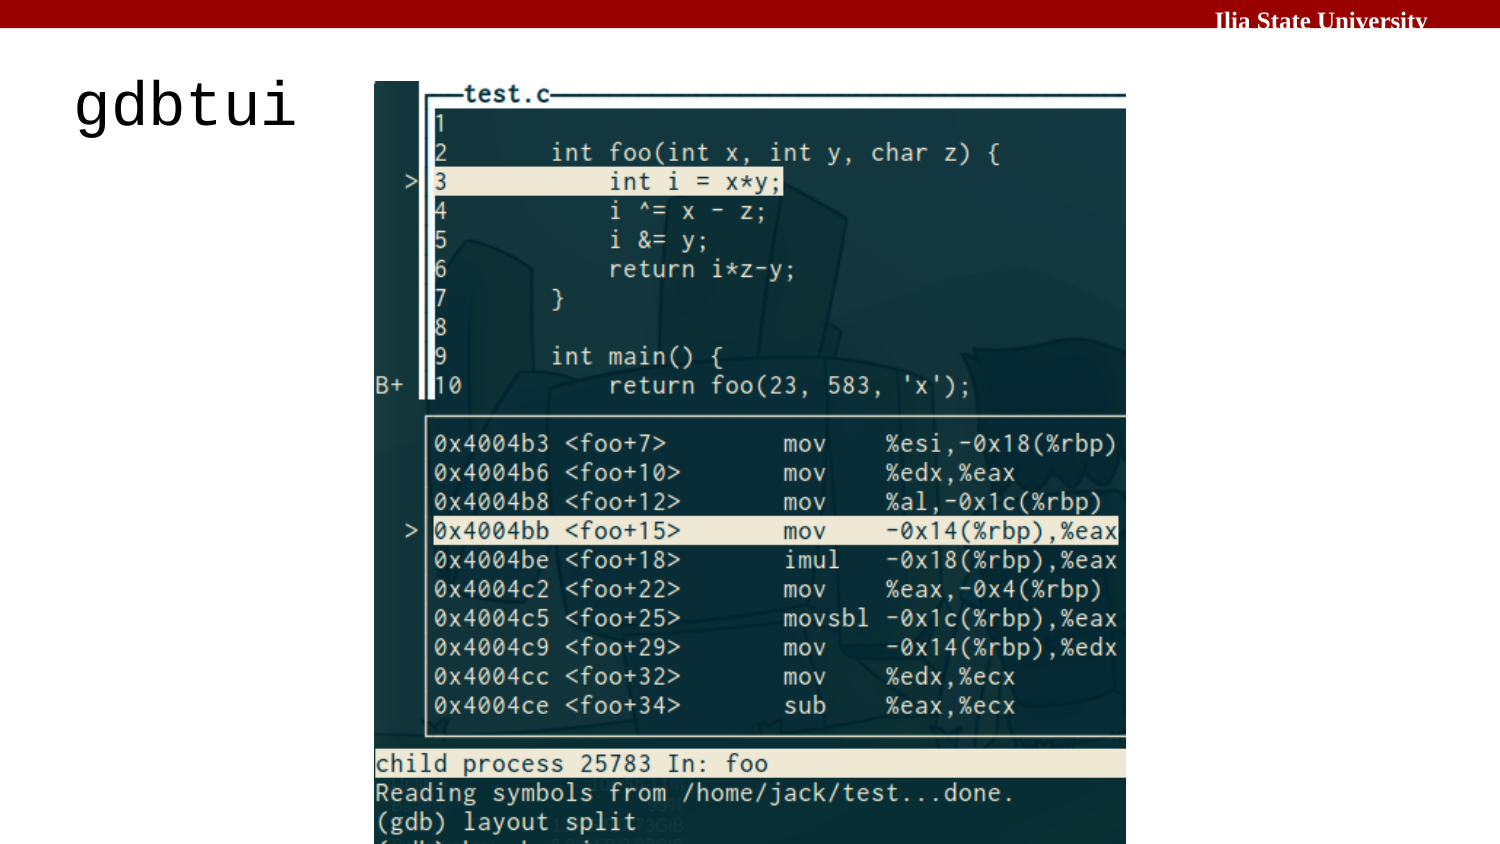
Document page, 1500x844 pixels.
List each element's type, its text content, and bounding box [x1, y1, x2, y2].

picture [374, 81, 1126, 844]
title gdbtui [58, 53, 1304, 148]
